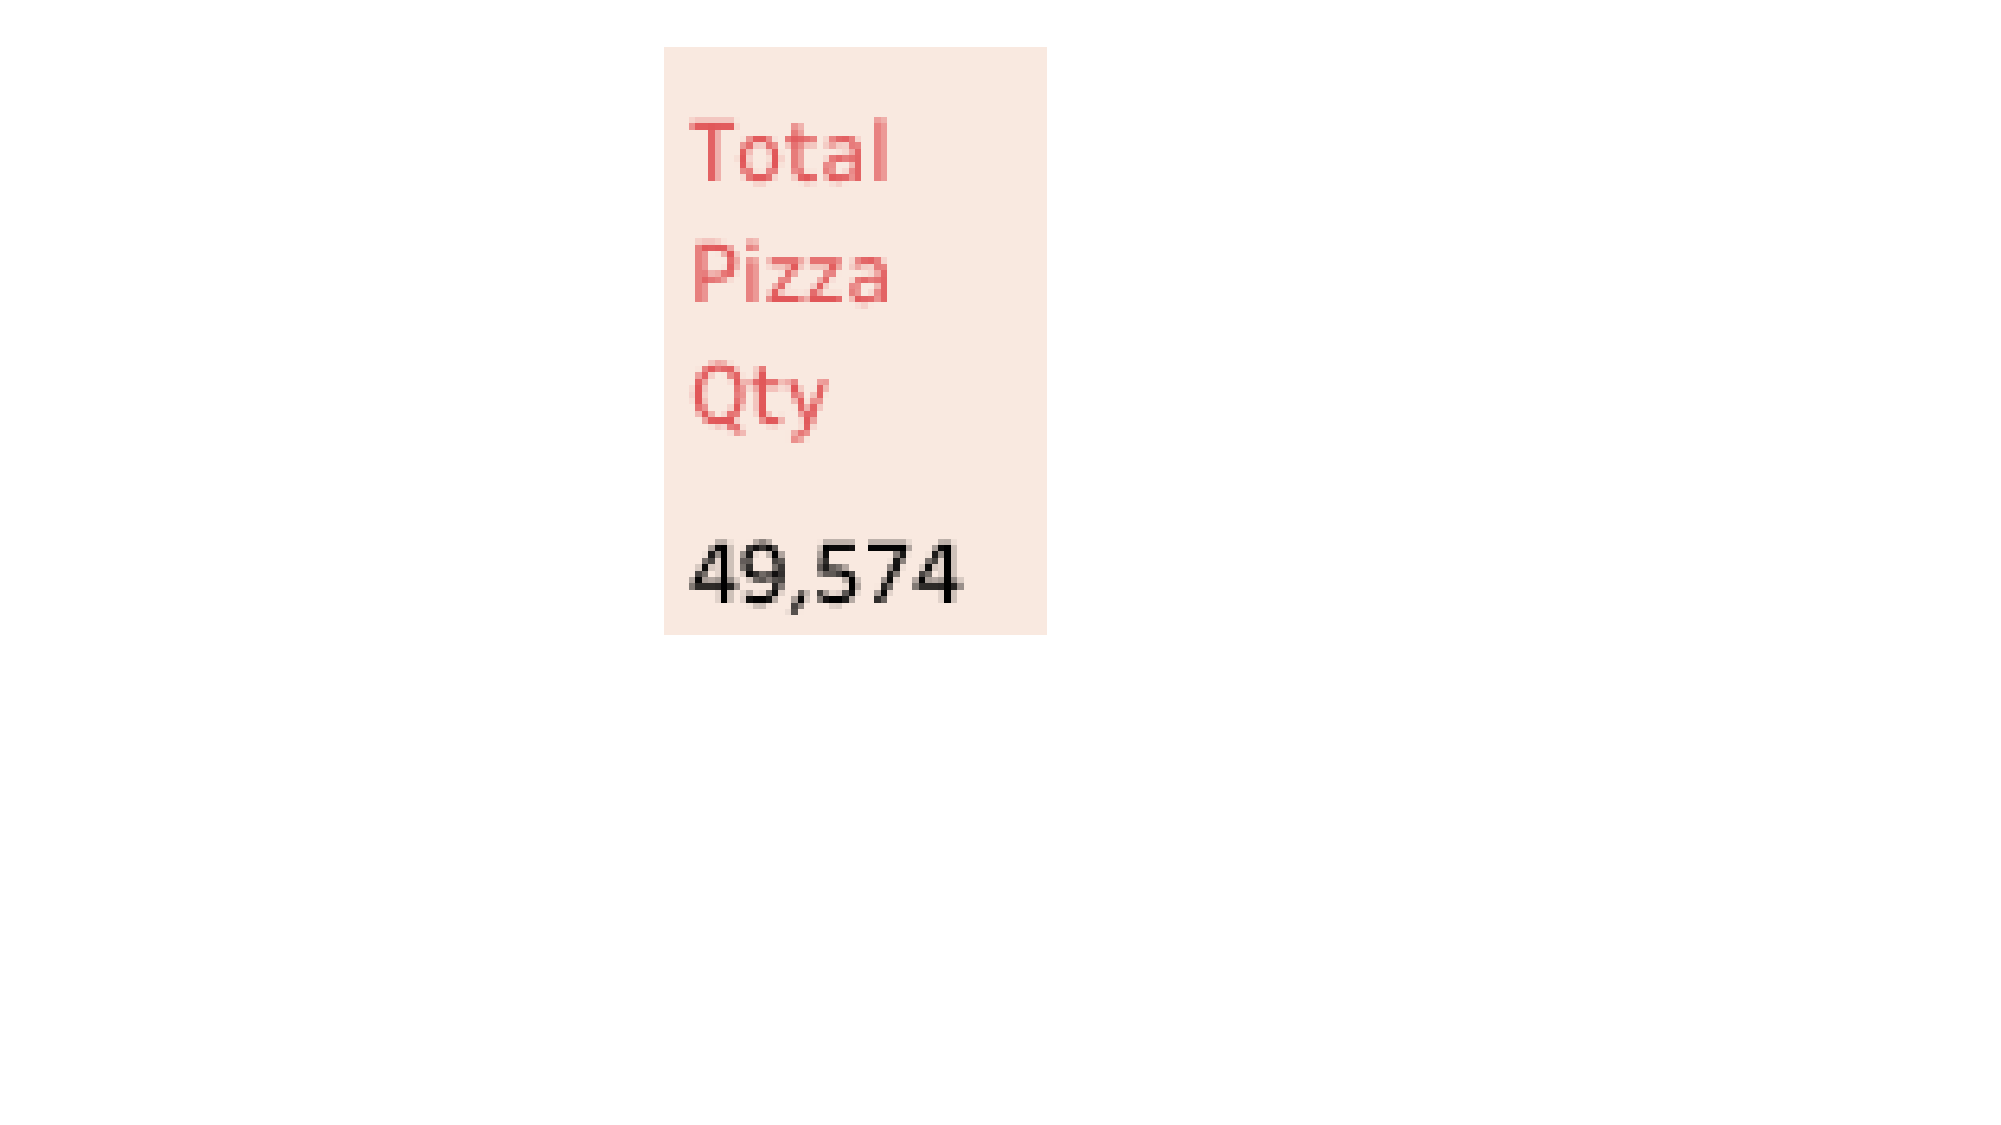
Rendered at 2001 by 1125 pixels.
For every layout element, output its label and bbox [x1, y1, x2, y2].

picture [664, 47, 1047, 635]
